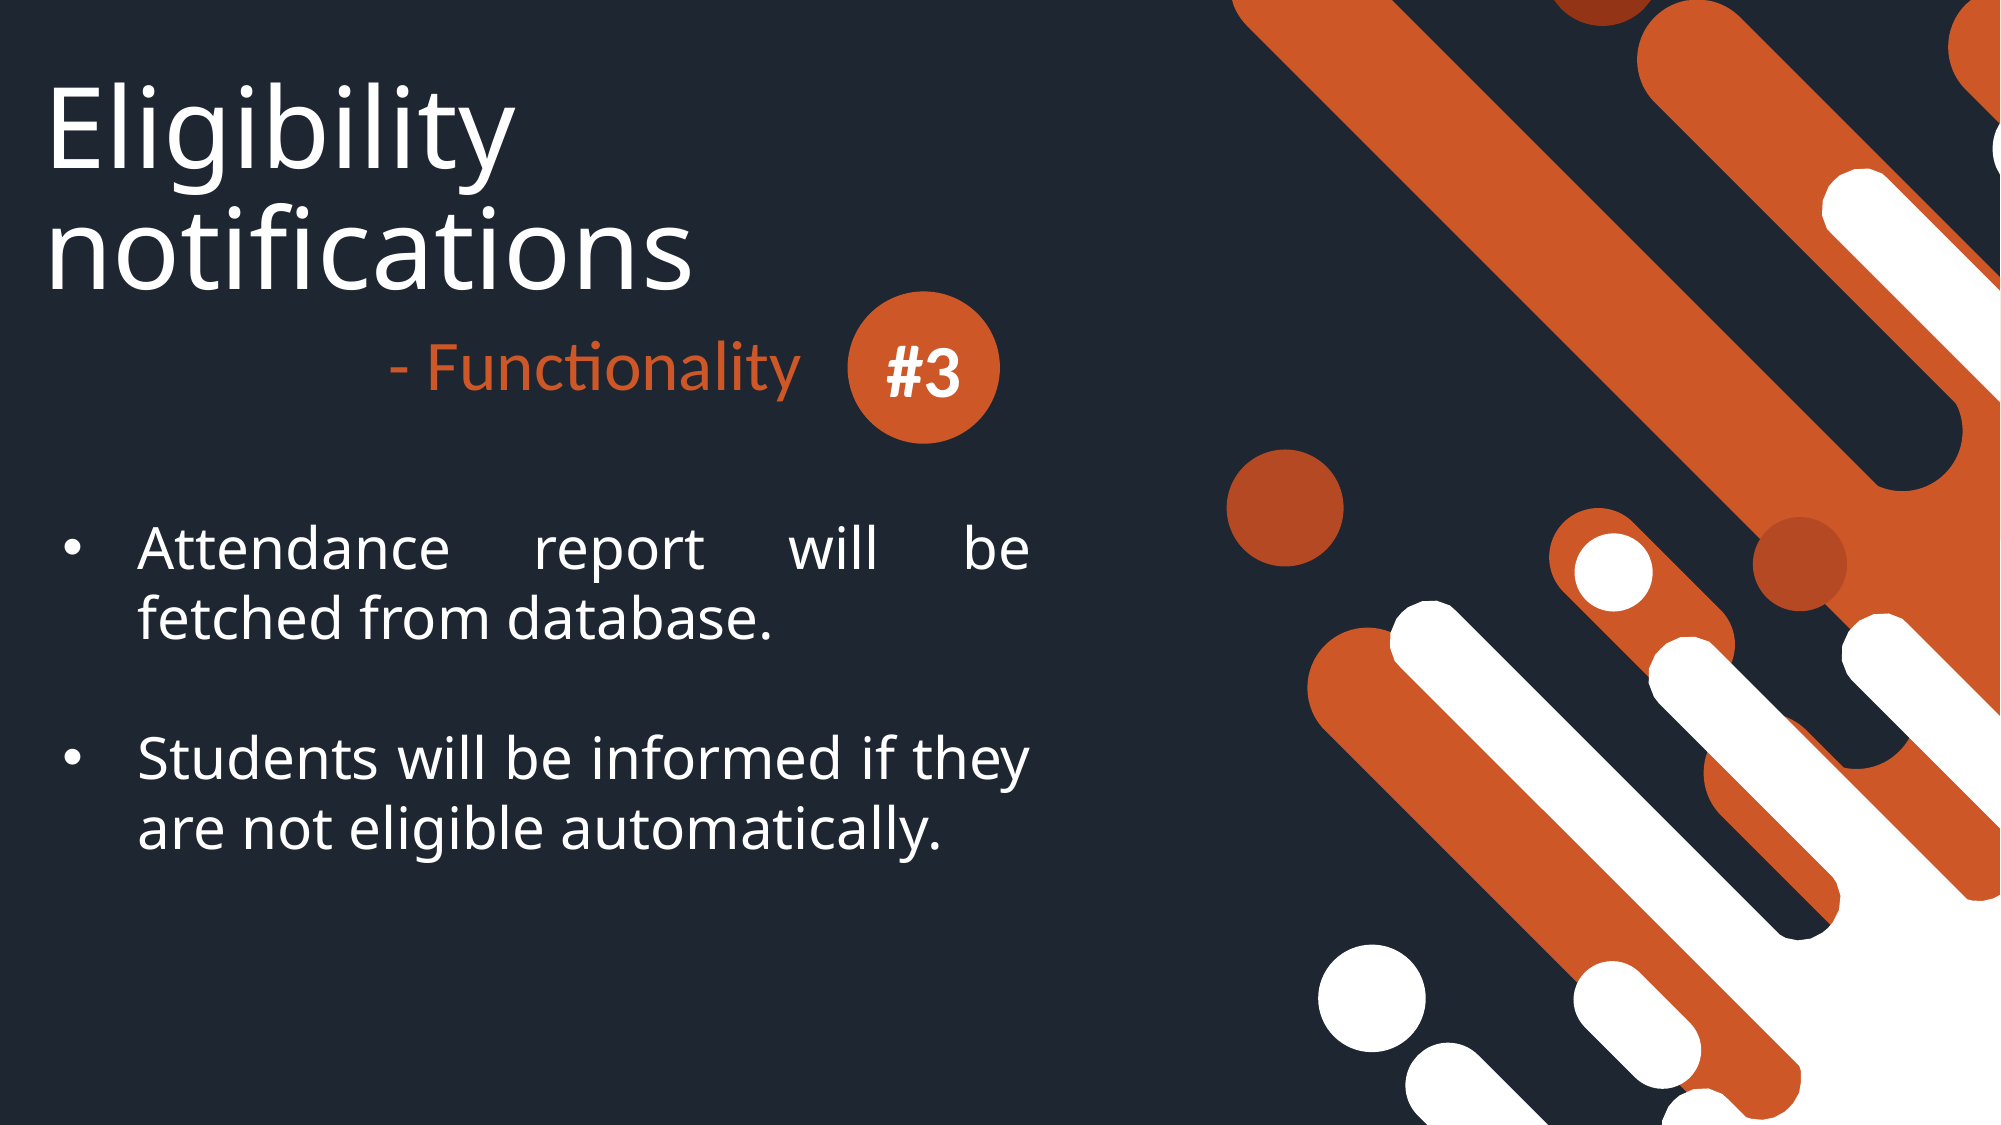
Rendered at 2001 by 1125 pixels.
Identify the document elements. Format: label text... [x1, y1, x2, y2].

text_box #3 [846, 290, 1001, 445]
list - Functionality [373, 321, 861, 414]
title Eligibility notifications [28, 59, 1232, 322]
text_box Attendance report will be fetched from database. Students will be informed if they are not eligible automatically. [47, 504, 1046, 959]
